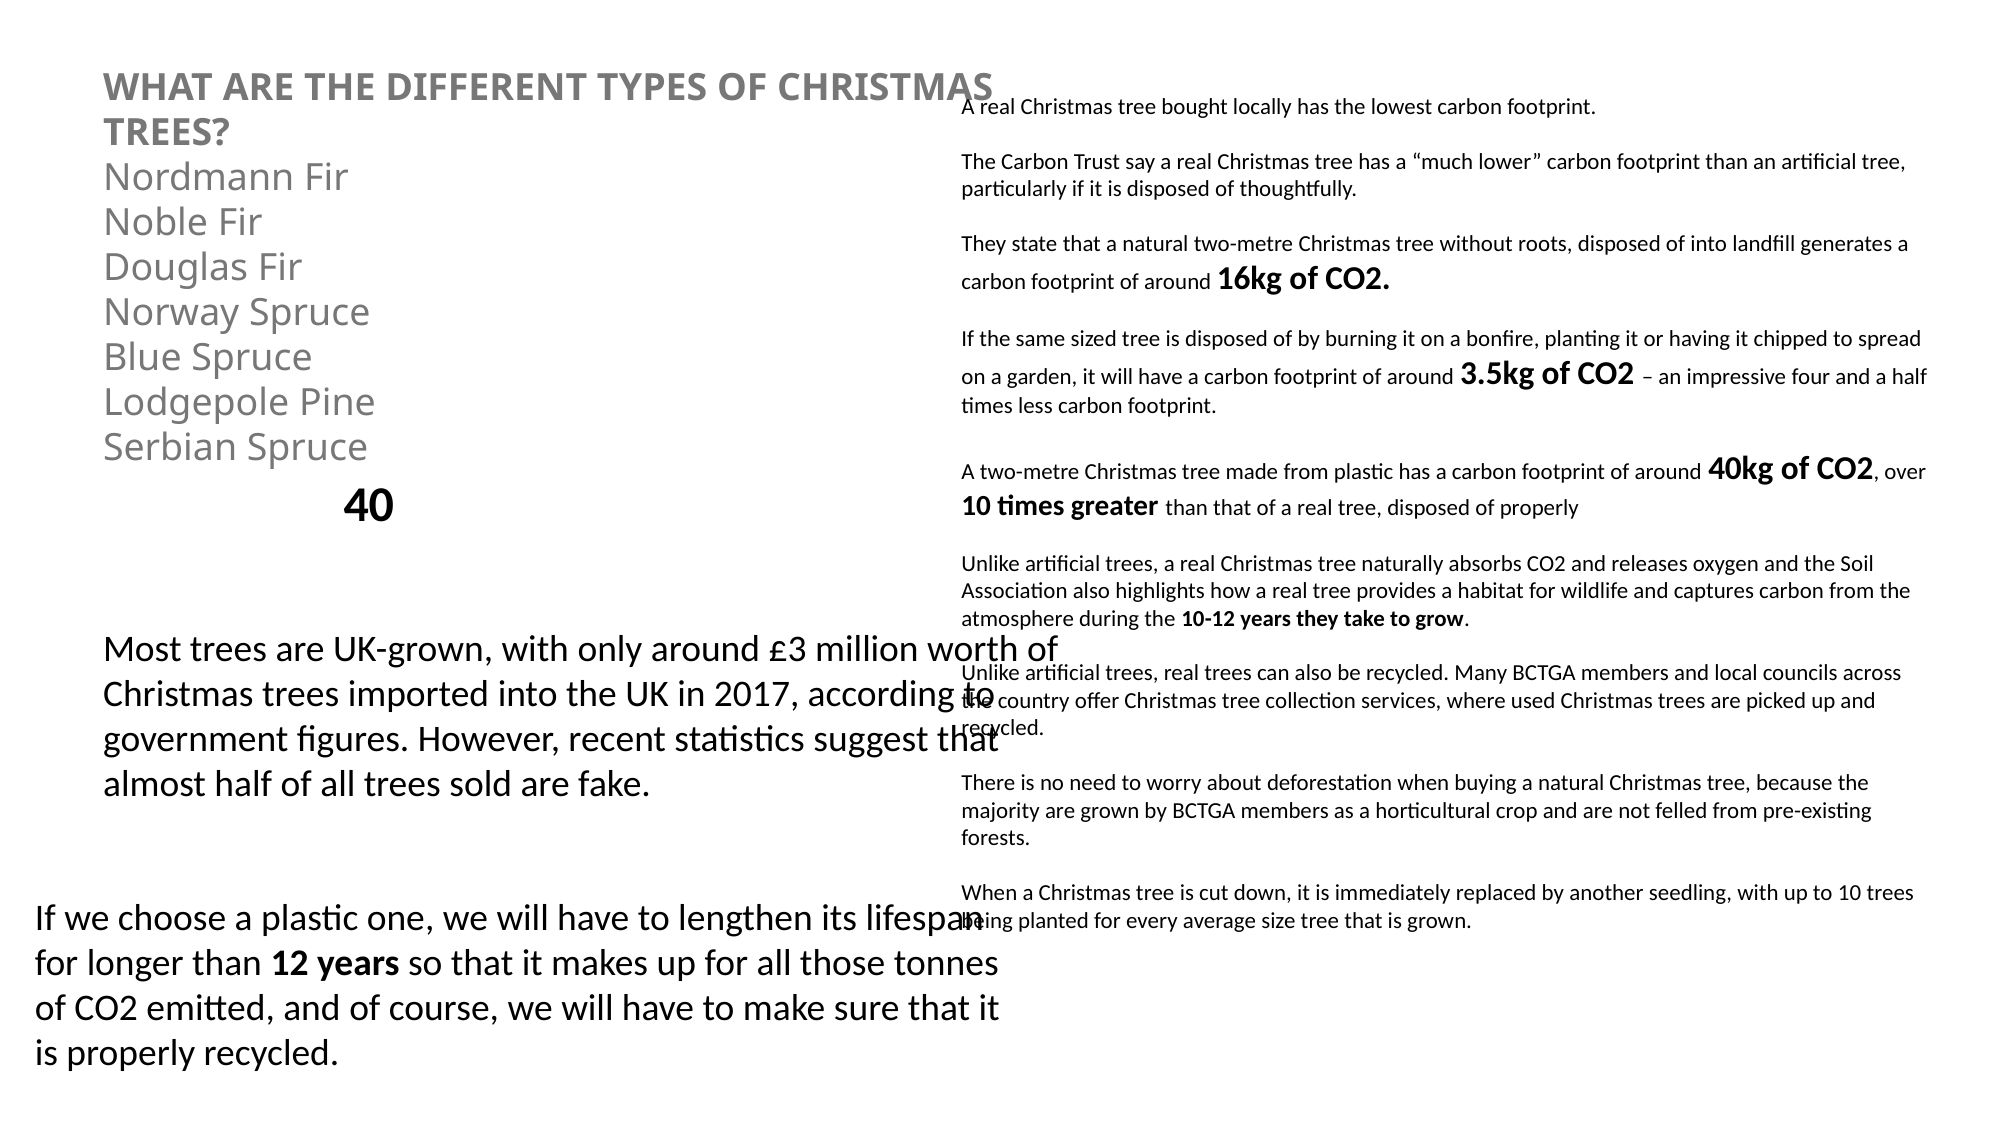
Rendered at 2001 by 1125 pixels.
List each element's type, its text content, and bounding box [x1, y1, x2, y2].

text_box If we choose a plastic one, we will have to lengthen its lifespan for longer than 12 years so that it makes up for all those tonnes of CO2 emitted, and of course, we will have to make sure that it is properly recycled. [19, 885, 1040, 1081]
text_box 40 [328, 464, 451, 540]
text_box A real Christmas tree bought locally has the lowest carbon footprint. The Carbon Trust say a real Christmas tree has a “much lower” carbon footprint than an artificial tree, particularly if it is disposed of thoughtfully. They state that a natural two-metre Christmas tree without roots, disposed of into landfill generates a carbon footprint of around 16kg of CO2. If the same sized tree is disposed of by burning it on a bonfire, planting it or having it chipped to spread on a garden, it will have a carbon footprint of around 3.5kg of CO2 – an impressive four and a half times less carbon footprint. A two-metre Christmas tree made from plastic has a carbon footprint of around 40kg of CO2, over 10 times greater than that of a real tree, disposed of properly Unlike artificial trees, a real Christmas tree naturally absorbs CO2 and releases oxygen and the Soil Association also highlights how a real tree provides a habitat for wildlife and captures carbon from the atmosphere during the 10-12 years they take to grow. Unlike artificial trees, real trees can also be recycled. Many BCTGA members and local councils across the country offer Christmas tree collection services, where used Christmas trees are picked up and recycled. There is no need to worry about deforestation when buying a natural Christmas tree, because the majority are grown by BCTGA members as a horticultural crop and are not felled from pre-existing forests. When a Christmas tree is cut down, it is immediately replaced by another seedling, with up to 10 trees being planted for every average size tree that is grown. [946, 83, 1947, 940]
text_box Most trees are UK-grown, with only around £3 million worth of Christmas trees imported into the UK in 2017, according to government figures. However, recent statistics suggest that almost half of all trees sold are fake. [88, 616, 1089, 811]
text_box WHAT ARE THE DIFFERENT TYPES OF CHRISTMAS TREES? Nordmann Fir Noble Fir Douglas Fir Norway Spruce Blue Spruce Lodgepole Pine Serbian Spruce [88, 55, 1089, 476]
